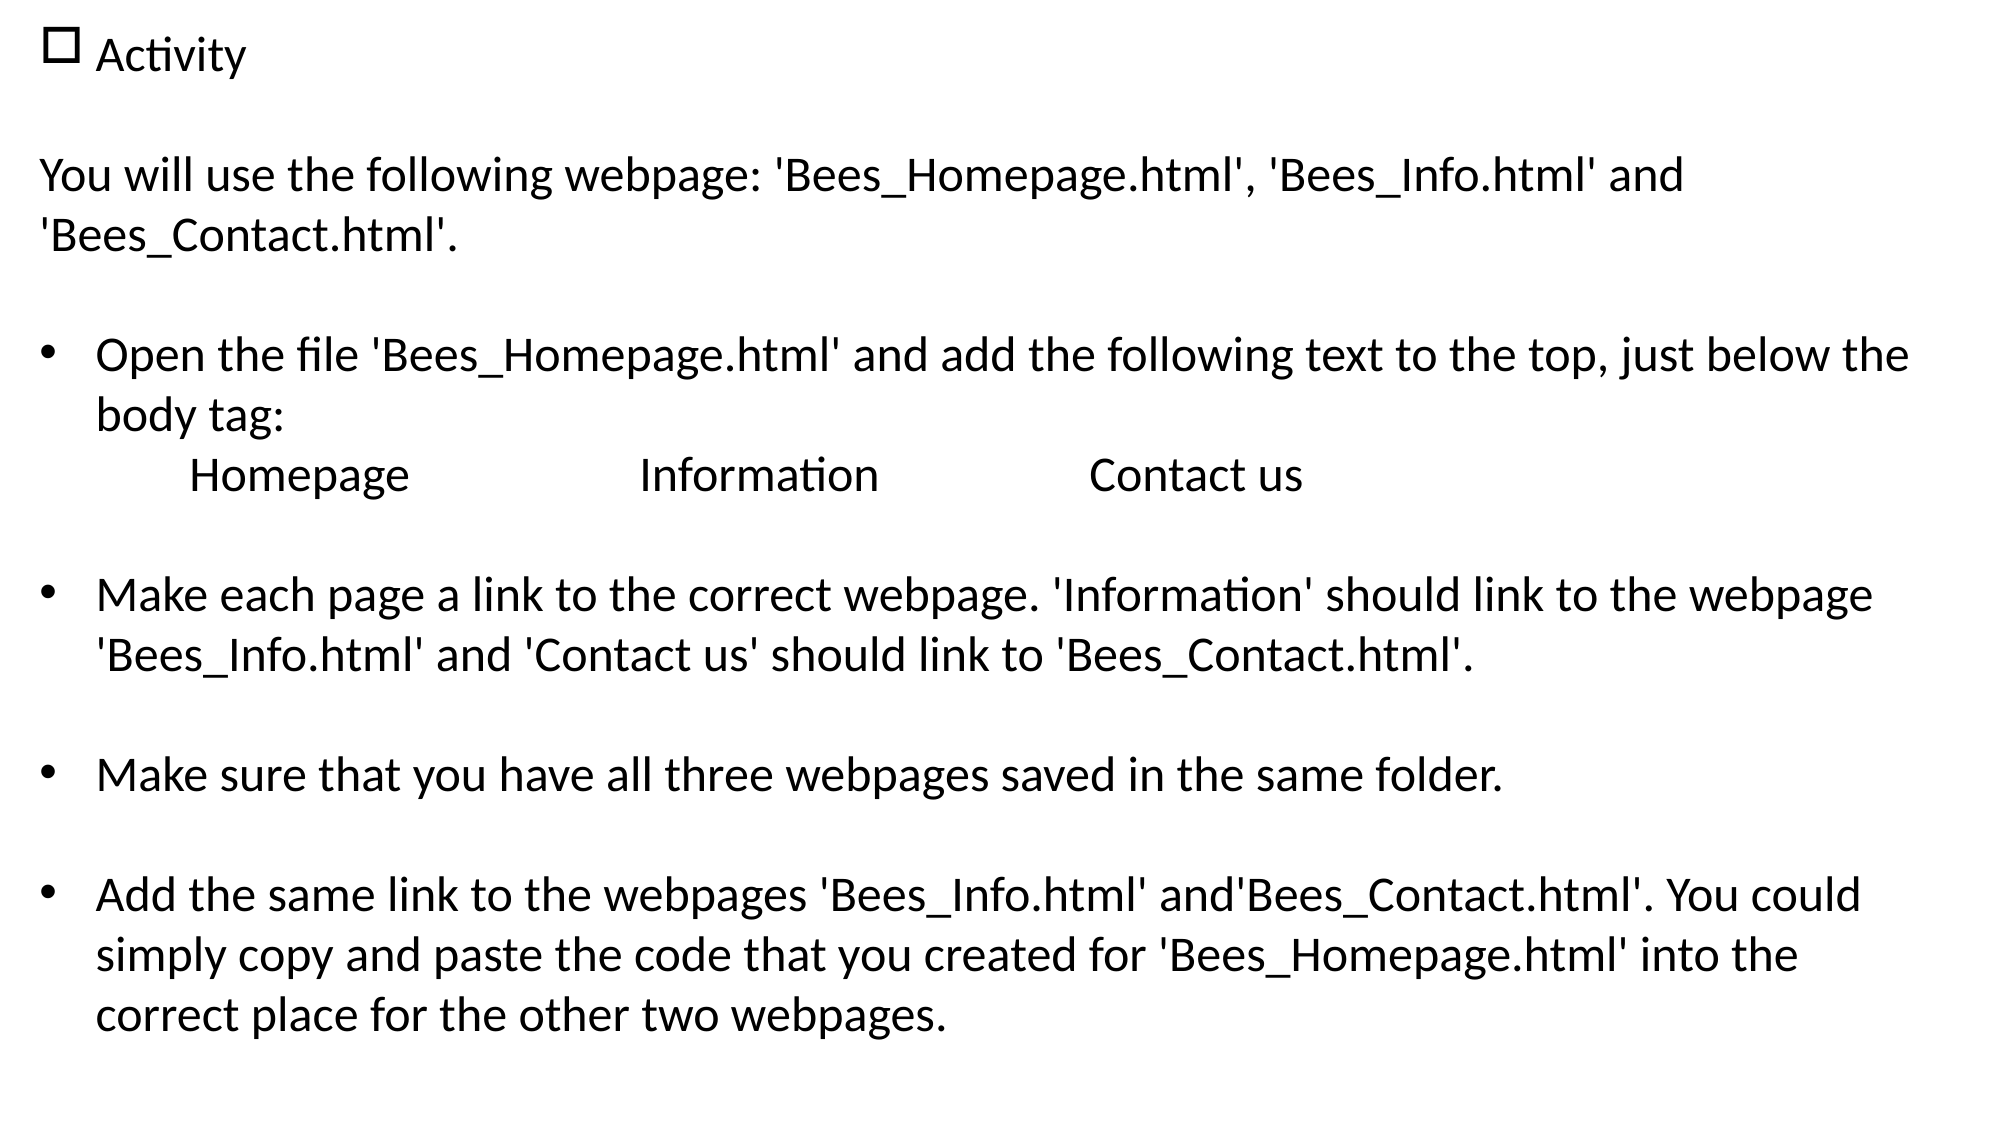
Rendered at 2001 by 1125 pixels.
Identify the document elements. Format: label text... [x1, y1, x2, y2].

text_box Activity You will use the following webpage: 'Bees_Homepage.html', 'Bees_Info.html' and 'Bees_Contact.html'. Open the file 'Bees_Homepage.html' and add the following text to the top, just below the body tag: Homepage Information Contact us Make each page a link to the correct webpage. 'Information' should link to the webpage 'Bees_Info.html' and 'Contact us' should link to 'Bees_Contact.html'. Make sure that you have all three webpages saved in the same folder. Add the same link to the webpages 'Bees_Info.html' and'Bees_Contact.html'. You could simply copy and paste the code that you created for 'Bees_Homepage.html' into the correct place for the other two webpages. [24, 13, 1953, 1049]
